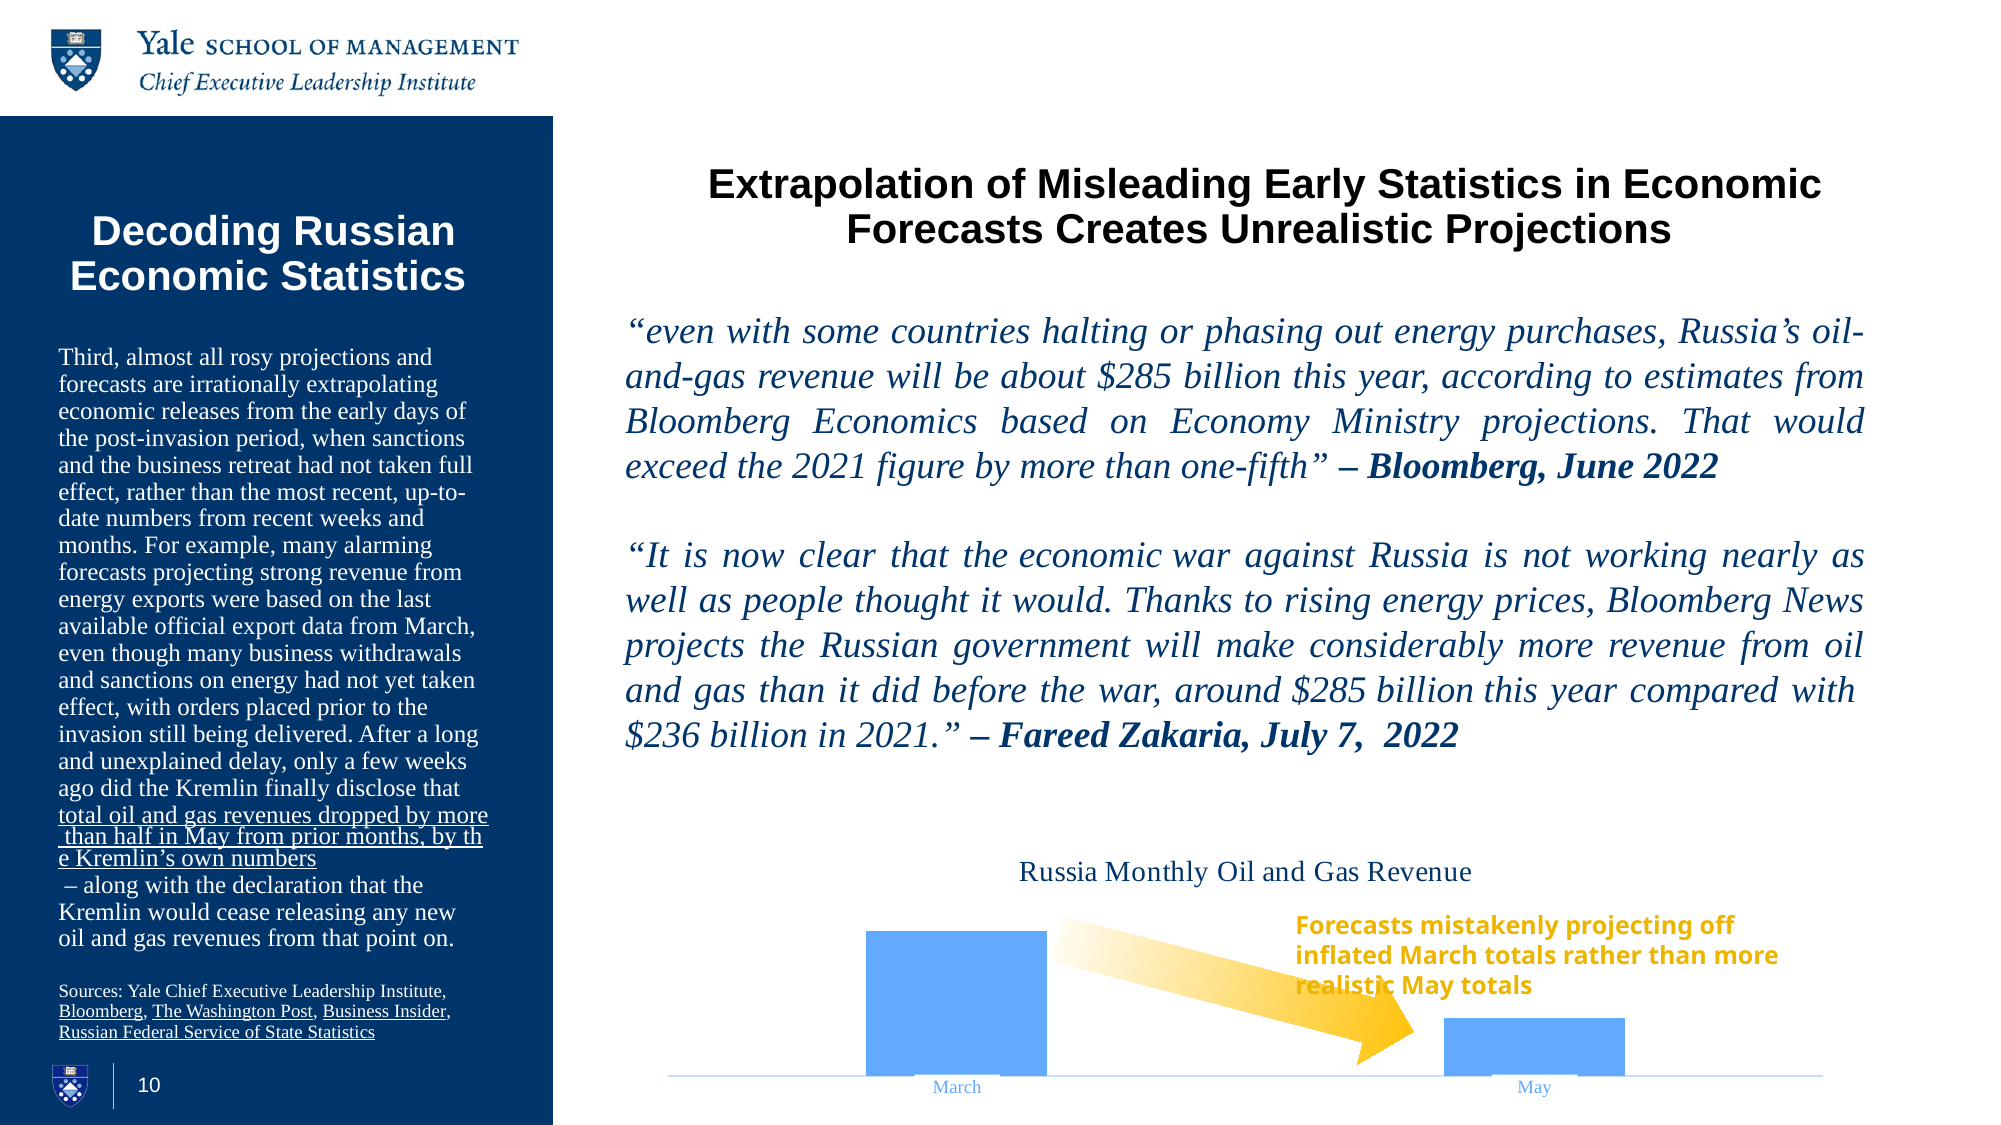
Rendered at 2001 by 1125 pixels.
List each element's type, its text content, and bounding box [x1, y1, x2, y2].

text_box “It is now clear that the economic war against Russia is not working nearly as well as people thought it would. Thanks to rising energy prices, Bloomberg News projects the Russian government will make considerably more revenue from oil and gas than it did before the war, around $285 billion this year compared with $236 billion in 2021.” – Fareed Zakaria, July 7, 2022 [610, 522, 1881, 763]
slide_number 10 [123, 1064, 410, 1110]
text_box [914, 1074, 1578, 1104]
text_box “even with some countries halting or phasing out energy purchases, Russia’s oil-and-gas revenue will be about $285 billion this year, according to estimates from Bloomberg Economics based on Economy Ministry projections. That would exceed the 2021 figure by more than one-fifth” – Bloomberg, June 2022 [610, 299, 1881, 494]
picture [43, 1058, 98, 1114]
chart [644, 832, 1848, 1110]
list Third, almost all rosy projections and forecasts are irrationally extrapolating economic releases from the early days of the post-invasion period, when sanctions and the business retreat had not taken full effect, rather than the most recent, up-to-date numbers from recent weeks and months. For example, many alarming forecasts projecting strong revenue from energy exports were based on the last available official export data from March, even though many business withdrawals and sanctions on energy had not yet taken effect, with orders placed prior to the invasion still being delivered. After a long and unexplained delay, only a few weeks ago did the Kremlin finally disclose that total oil and gas revenues dropped by more than half in May from prior months, by the Kremlin’s own numbers – along with the declaration that the Kremlin would cease releasing any new oil and gas revenues from that point on. [43, 336, 504, 777]
list Sources: Yale Chief Executive Leadership Institute, Bloomberg, The Washington Post, Business Insider, Russian Federal Service of State Statistics [43, 851, 505, 1050]
text_box Extrapolation of Misleading Early Statistics in Economic Forecasts Creates Unrealistic Projections [597, 181, 1933, 260]
title Decoding Russian Economic Statistics [43, 161, 504, 307]
picture [45, 23, 524, 102]
